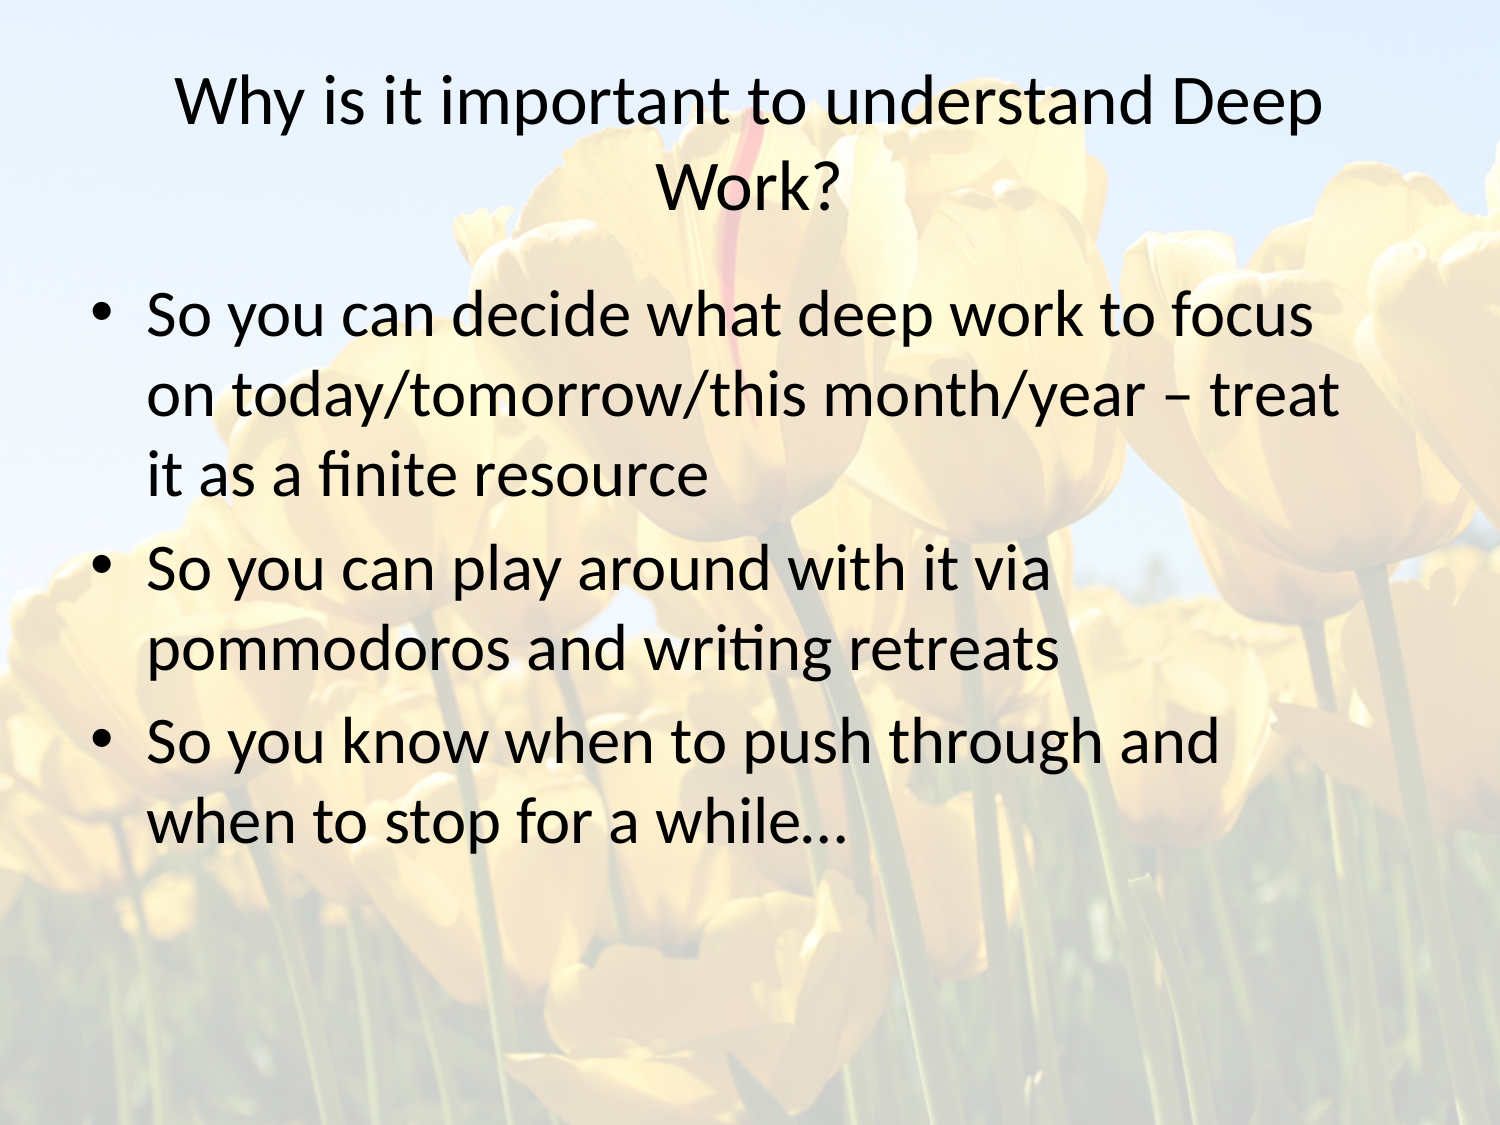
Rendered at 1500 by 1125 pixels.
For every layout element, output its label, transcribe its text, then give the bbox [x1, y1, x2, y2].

list So you can decide what deep work to focus on today/tomorrow/this month/year – treat it as a finite resource So you can play around with it via pommodoros and writing retreats So you know when to push through and when to stop for a while… [75, 262, 1400, 1005]
title Why is it important to understand Deep Work? [75, 45, 1425, 233]
